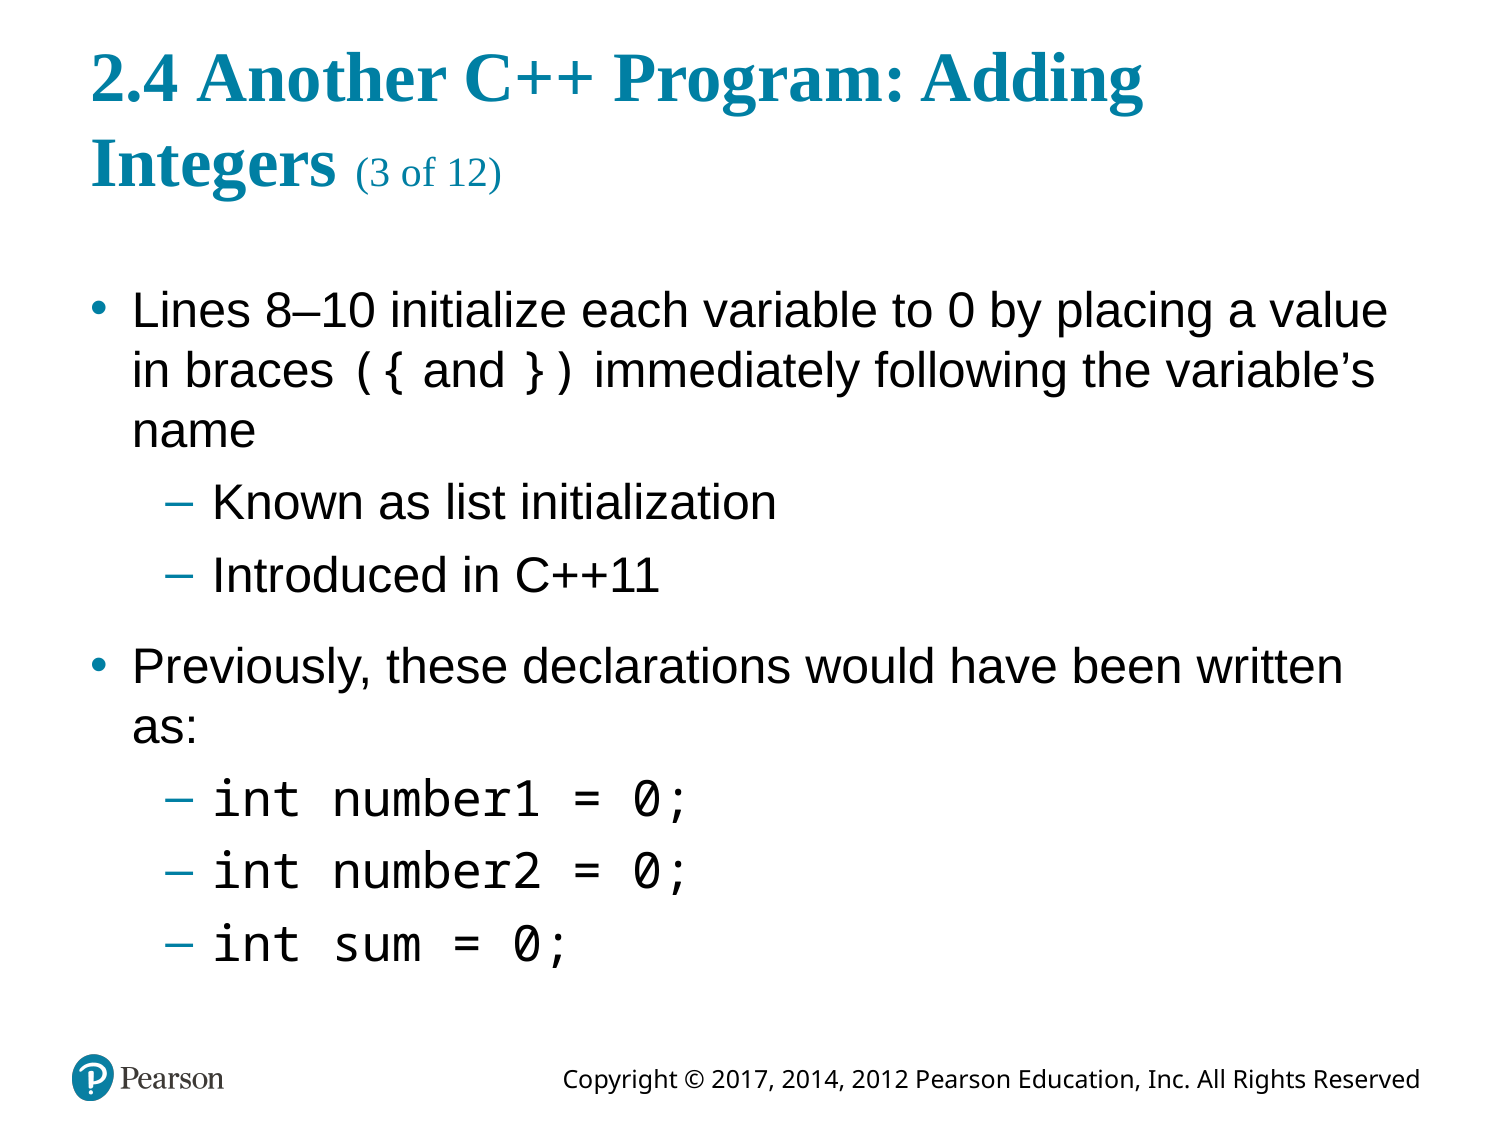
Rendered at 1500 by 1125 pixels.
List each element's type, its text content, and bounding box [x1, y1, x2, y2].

picture [72, 1054, 88, 1070]
picture [80, 1063, 106, 1088]
picture [98, 1054, 224, 1101]
picture [72, 1087, 83, 1101]
title 2.4 Another C++ Program: Adding Integers (3 of 12) [75, 35, 1425, 216]
list Lines 8–10 initialize each variable to 0 by placing a value in braces ({ and }) immediately following the variable’s name Known as list initialization Introduced in C++11 Previously, these declarations would have been written as: int number1 = 0; int number2 = 0; int sum = 0; [75, 262, 1425, 1005]
